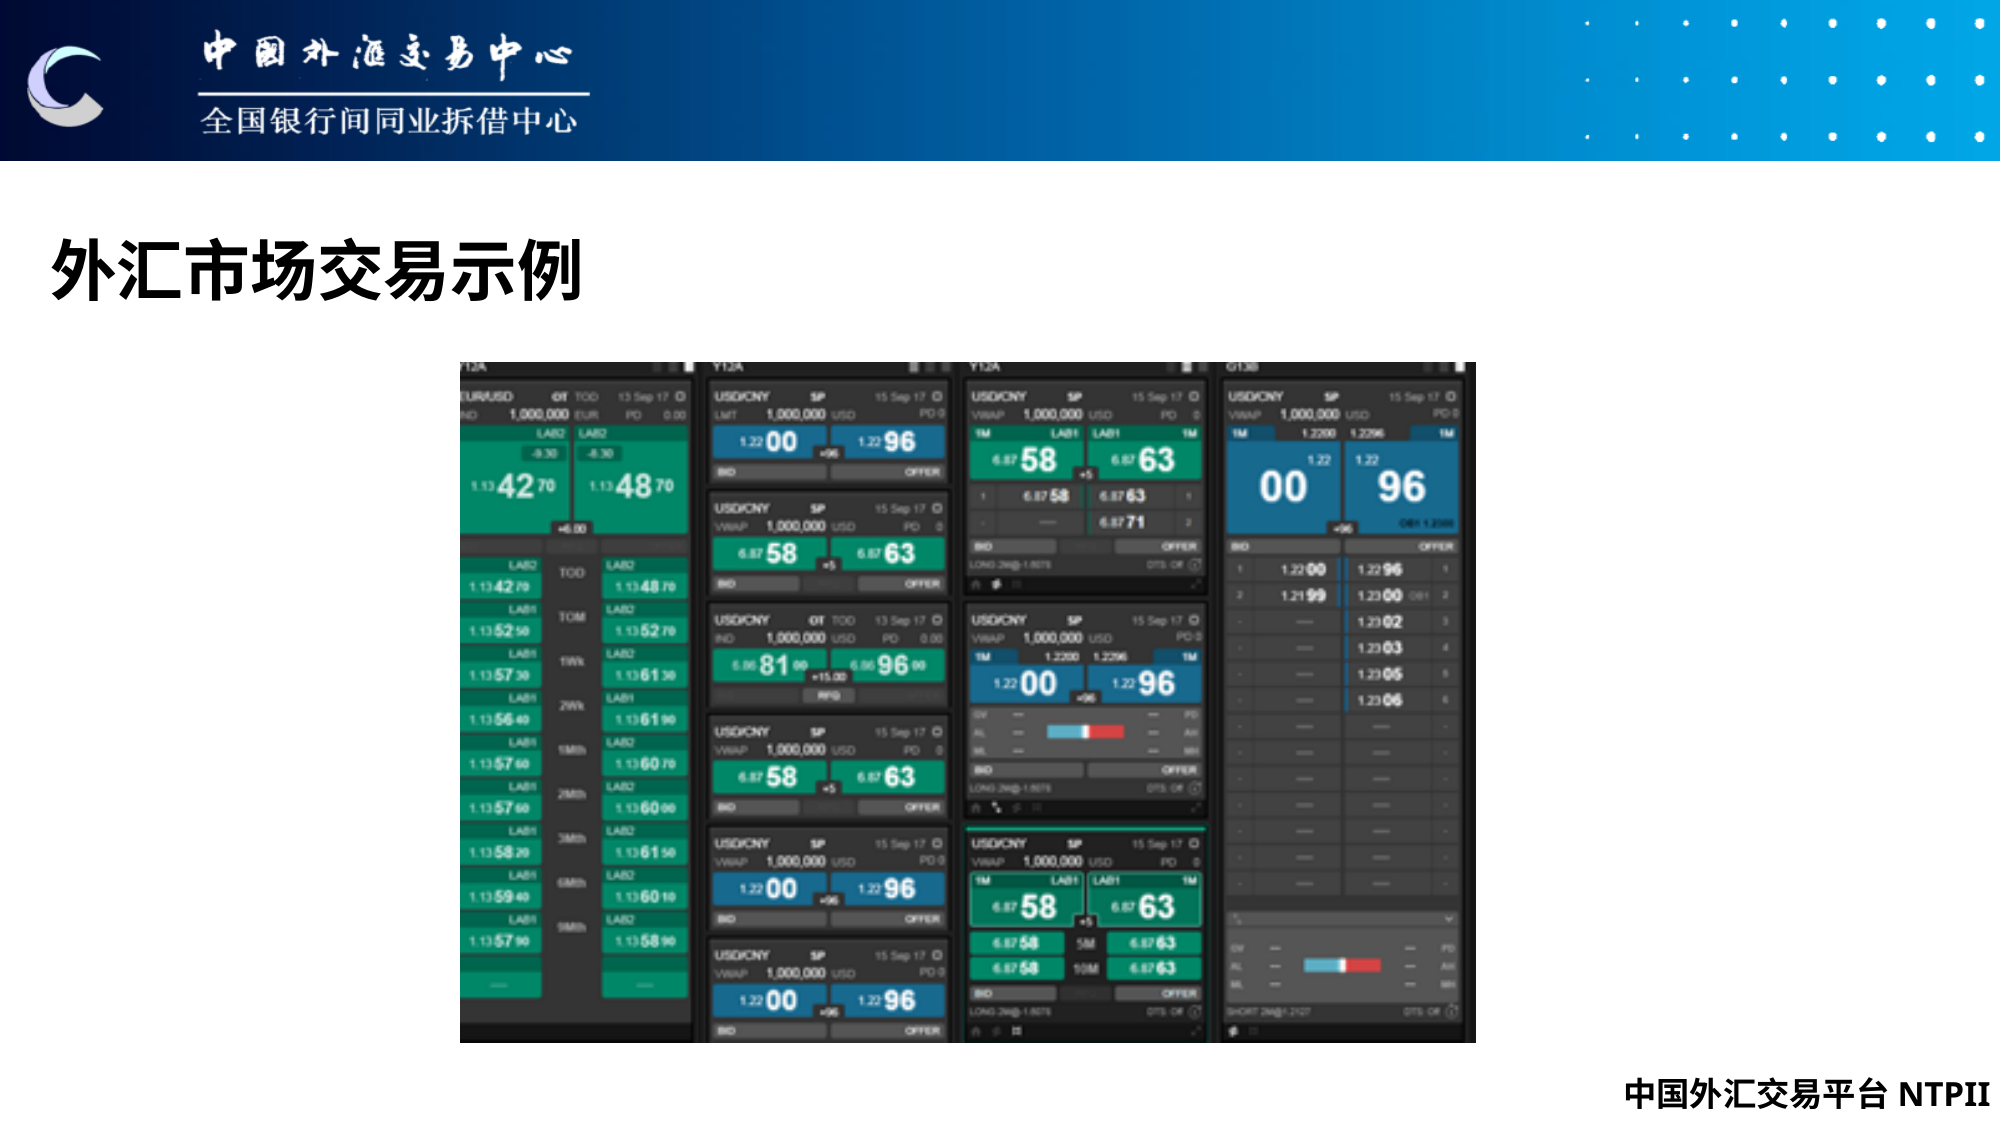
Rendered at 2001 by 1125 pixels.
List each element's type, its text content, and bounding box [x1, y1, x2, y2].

picture [1781, 133, 1787, 140]
picture [1877, 132, 1886, 141]
picture [1877, 76, 1886, 85]
picture [0, 0, 1371, 161]
picture [1829, 77, 1837, 84]
picture [1975, 19, 1985, 28]
picture [1975, 132, 1985, 142]
text_box 中国外汇交易平台NTPII [1608, 1045, 2000, 1121]
picture [460, 362, 1476, 1043]
picture [1926, 132, 1935, 142]
picture [1829, 19, 1837, 27]
picture [1781, 77, 1787, 84]
picture [1877, 19, 1886, 28]
picture [1829, 133, 1837, 140]
picture [1975, 75, 1985, 85]
picture [1926, 75, 1935, 85]
text_box 外汇市场交易示例 [35, 221, 600, 317]
picture [1926, 19, 1935, 28]
picture [1781, 19, 1787, 27]
